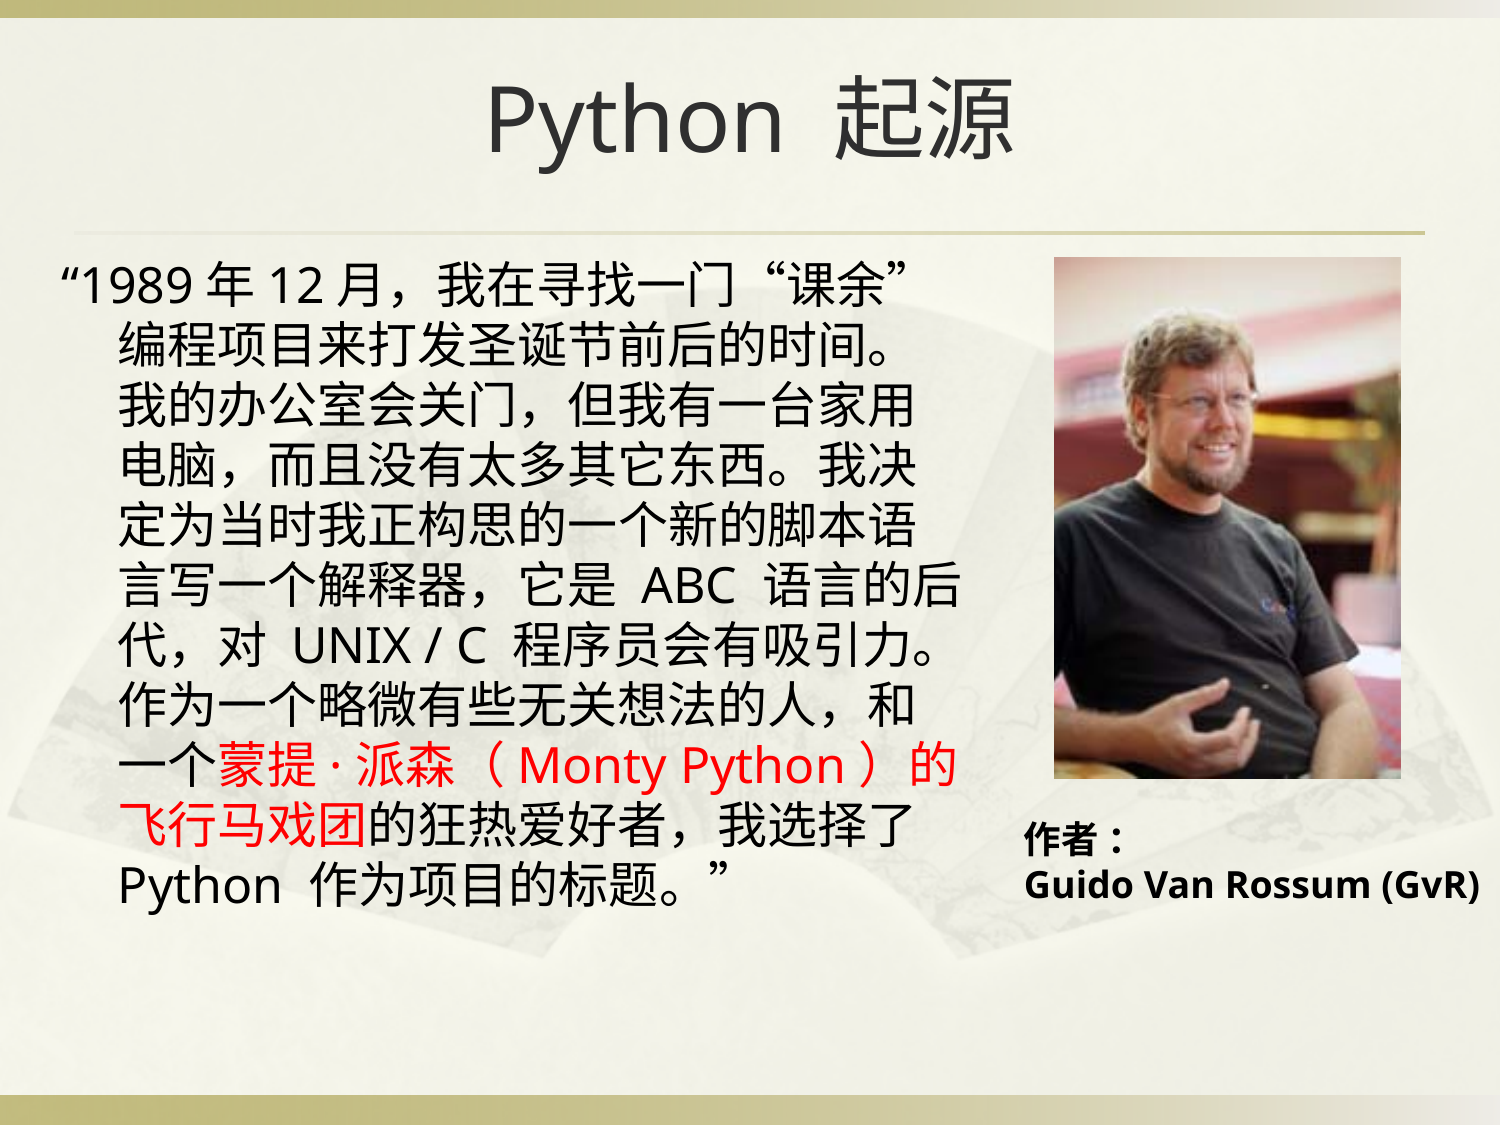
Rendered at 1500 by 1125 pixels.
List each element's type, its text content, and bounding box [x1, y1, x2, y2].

list “1989年12月，我在寻找一门“课余”编程项目来打发圣诞节前后的时间。我的办公室会关门，但我有一台家用电脑，而且没有太多其它东西。我决定为当时我正构思的一个新的脚本语言写一个解释器，它是 ABC 语言的后代，对 UNIX / C 程序员会有吸引力。作为一个略微有些无关想法的人，和一个蒙提·派森（Monty Python）的飞行马戏团的狂热爱好者，我选择了 Python 作为项目的标题。” [46, 246, 979, 997]
title Python 起源 [75, 45, 1425, 188]
picture [1054, 257, 1401, 780]
text_box 作者 ： Guido Van Rossum (GvR) [1009, 808, 1496, 914]
